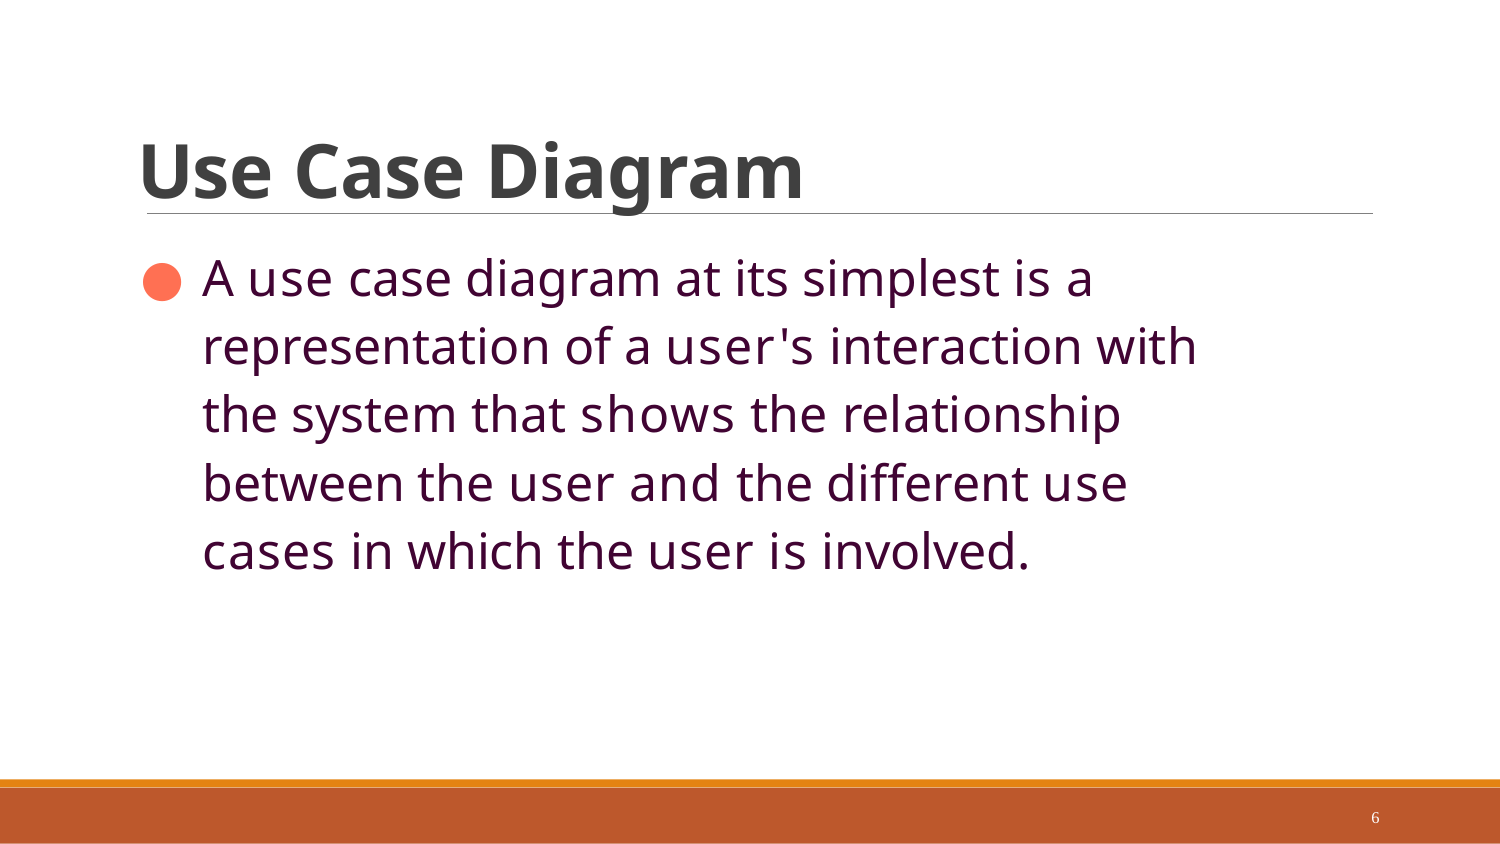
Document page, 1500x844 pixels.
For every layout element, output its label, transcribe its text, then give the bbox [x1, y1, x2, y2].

slide_number 6 [1218, 572, 1380, 844]
title Use Case Diagram [135, 0, 1373, 214]
text_box A use case diagram at its simplest is a representation of a user's interaction with the system that shows the relationship between the user and the different use cases in which the user is involved. [138, 235, 1256, 580]
